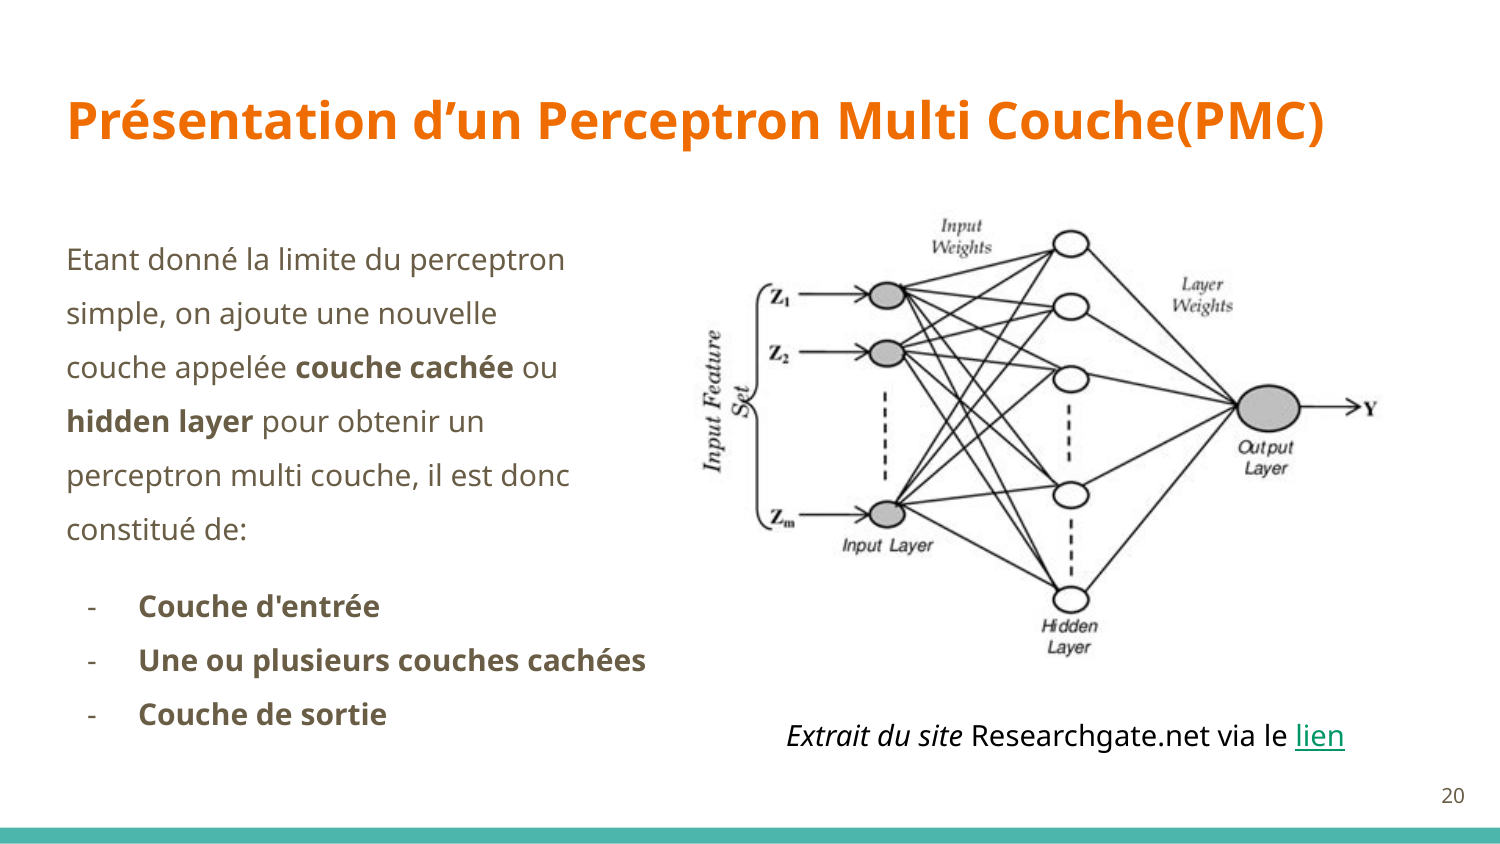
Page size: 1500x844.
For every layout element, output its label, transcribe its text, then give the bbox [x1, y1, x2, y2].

picture [682, 207, 1424, 666]
text_box Extrait du site Researchgate.net via le lien [771, 702, 1411, 772]
list Etant donné la limite du perceptron simple, on ajoute une nouvelle couche appelée couche cachée ou hidden layer pour obtenir un perceptron multi couche, il est donc constitué de: Couche d'entrée Une ou plusieurs couches cachées Couche de sortie [51, 207, 1449, 750]
title Présentation d’un Perceptron Multi Couche(PMC) [51, 72, 1449, 189]
slide_number ‹#› [1389, 764, 1480, 830]
